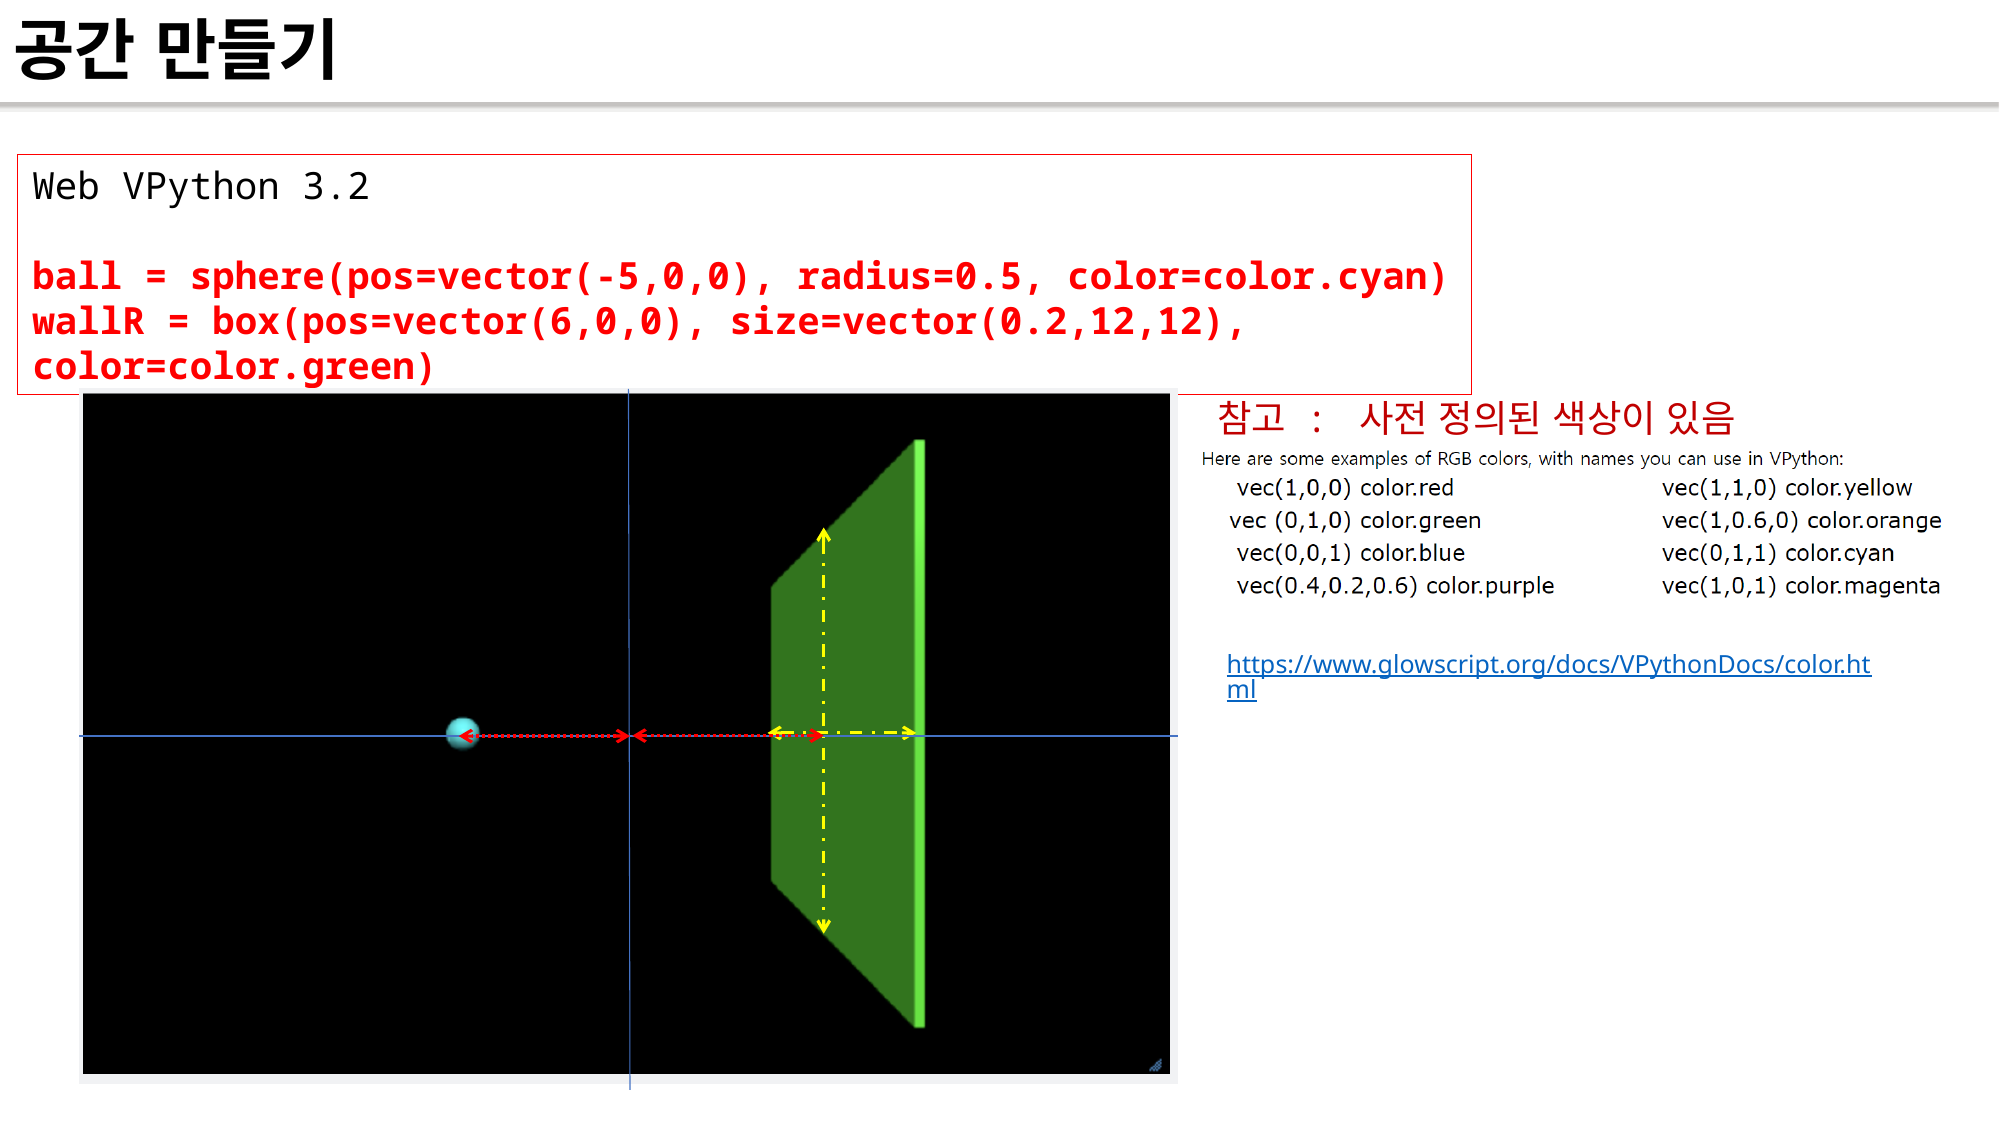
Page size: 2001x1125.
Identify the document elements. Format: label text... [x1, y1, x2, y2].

picture [79, 388, 628, 735]
text_box Web VPython 3.2 ball = sphere(pos=vector(-5,0,0), radius=0.5, color=color.cyan) wallR = box(pos=vector(6,0,0), size=vector(0.2,12,12), color=color.green) [17, 154, 1472, 395]
text_box 참고 : 사전 정의된 색상이 있음 [1202, 387, 1751, 448]
title 공간 만들기 [0, 6, 2000, 99]
picture [630, 737, 1178, 1084]
picture [1197, 448, 1962, 607]
picture [0, 102, 2000, 112]
picture [630, 388, 1178, 735]
picture [79, 737, 628, 1084]
text_box https://www.glowscript.org/docs/VPythonDocs/color.html [1211, 640, 1905, 690]
